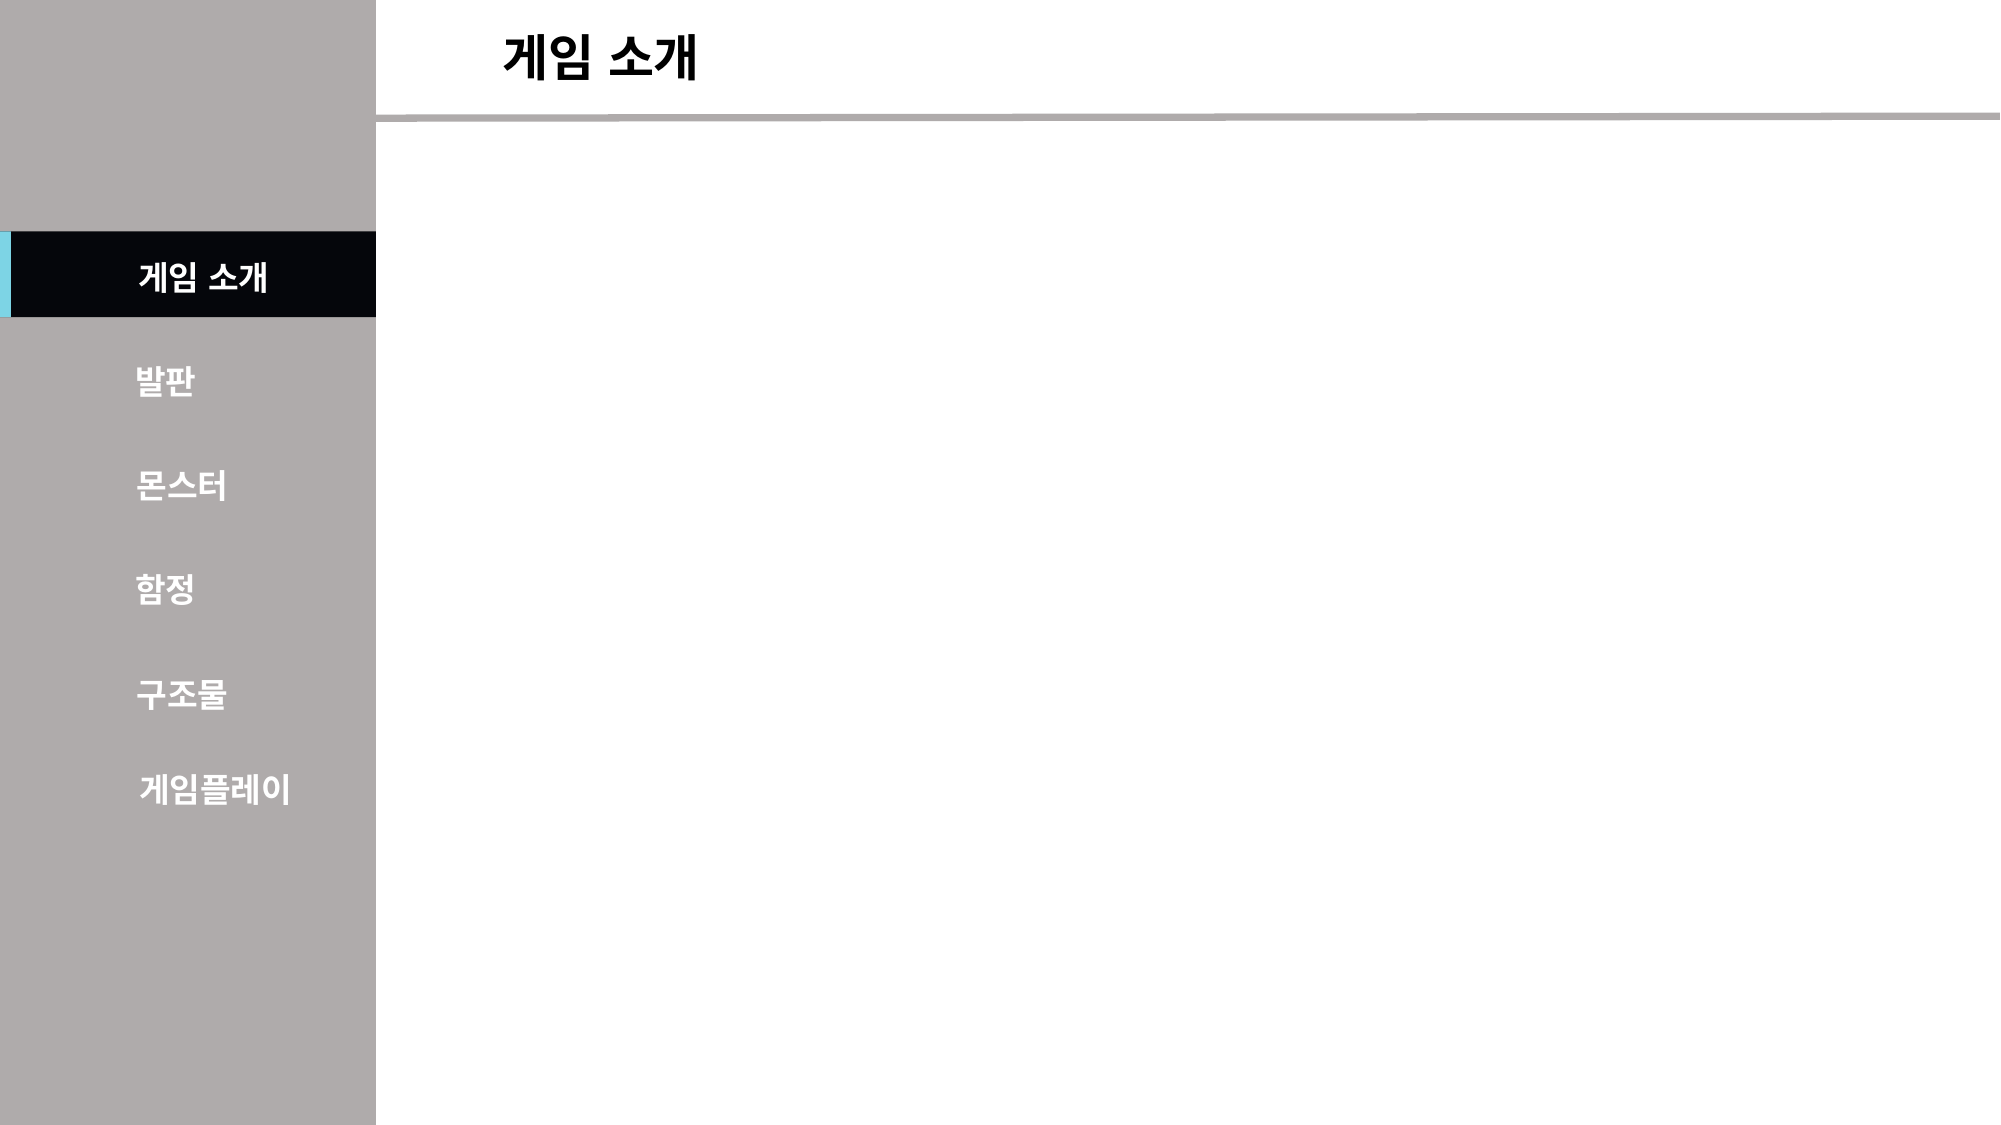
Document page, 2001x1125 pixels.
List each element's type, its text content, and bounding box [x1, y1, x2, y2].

text_box 게임 소개 [487, 19, 716, 94]
